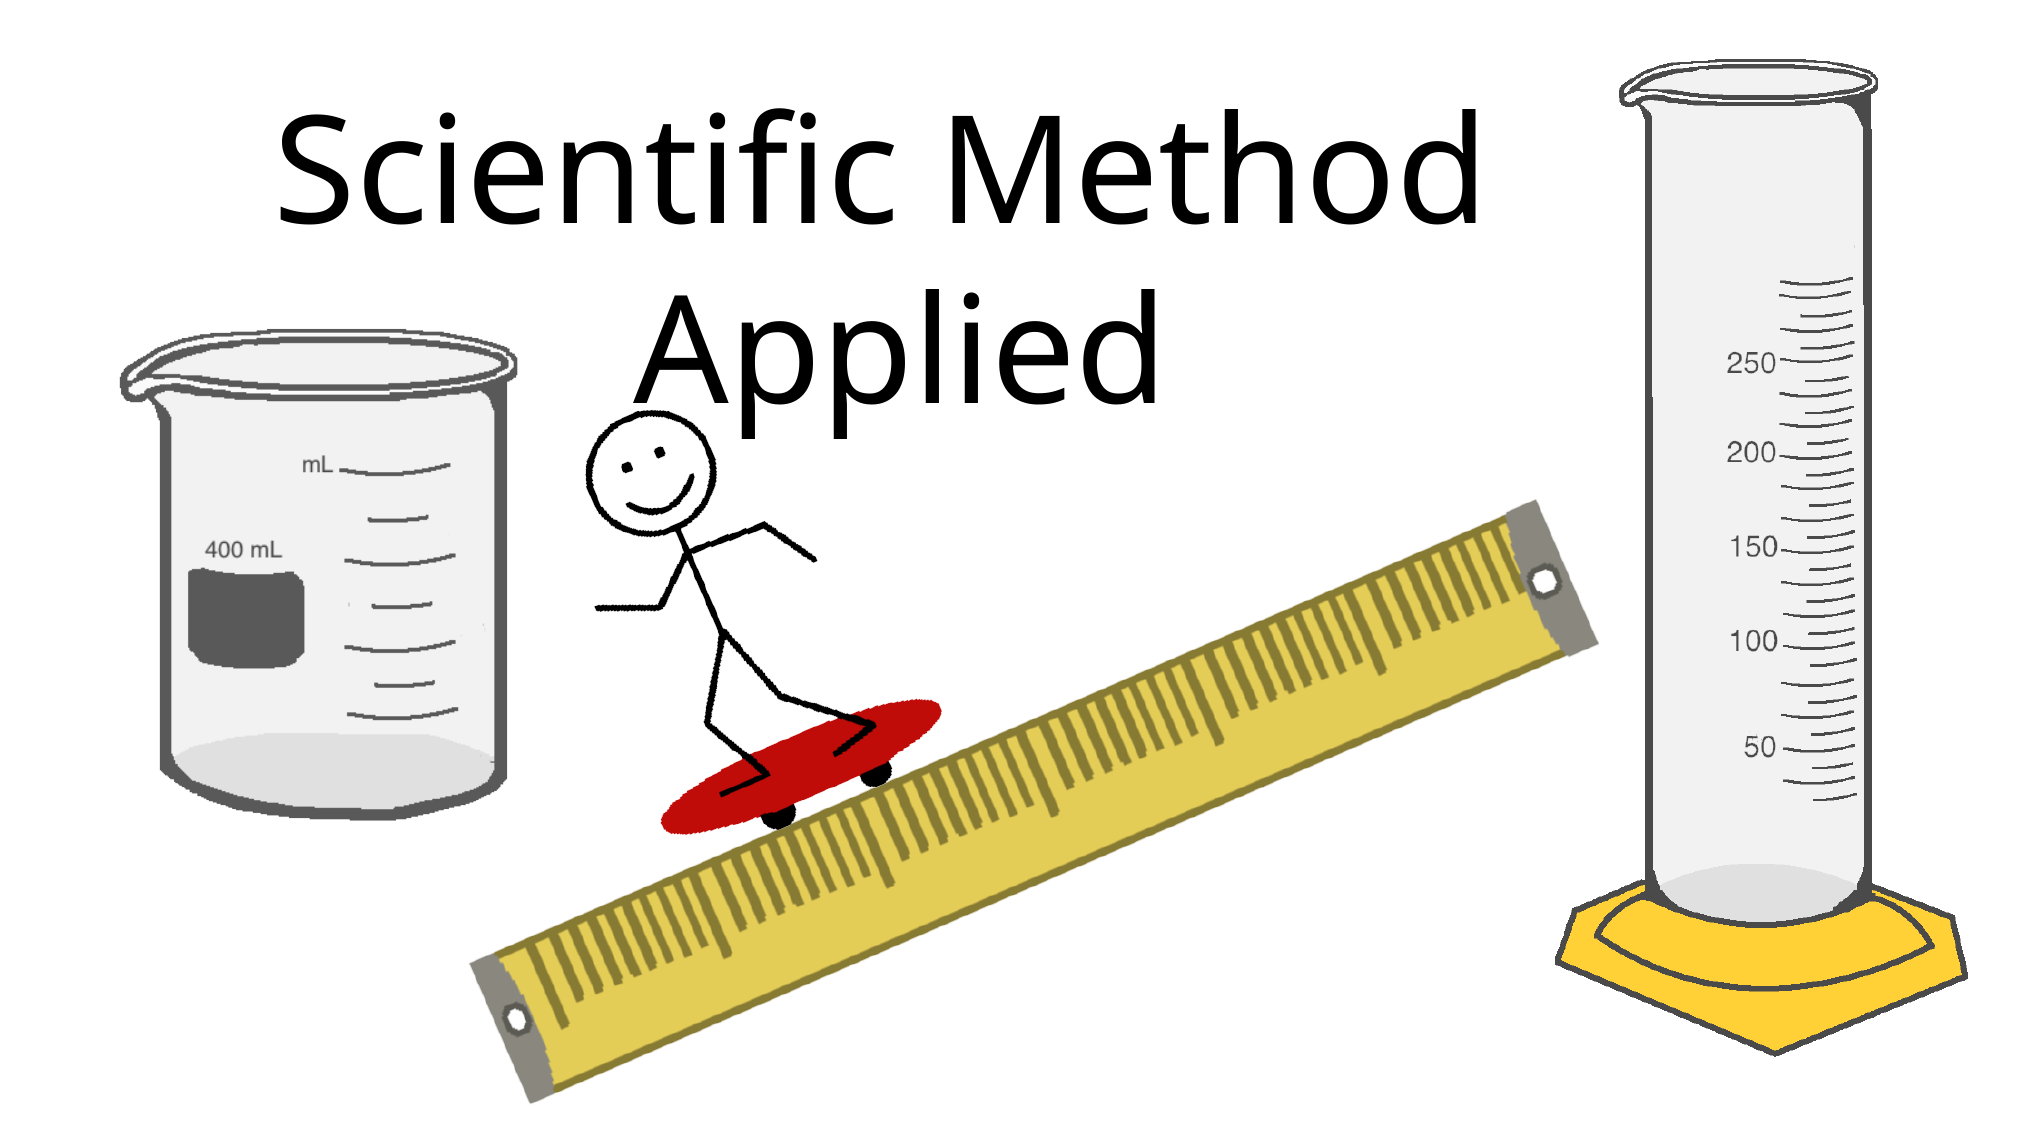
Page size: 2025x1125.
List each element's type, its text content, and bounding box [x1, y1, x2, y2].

title Scientific Method Applied [40, 132, 1550, 374]
picture [80, 46, 2025, 1125]
